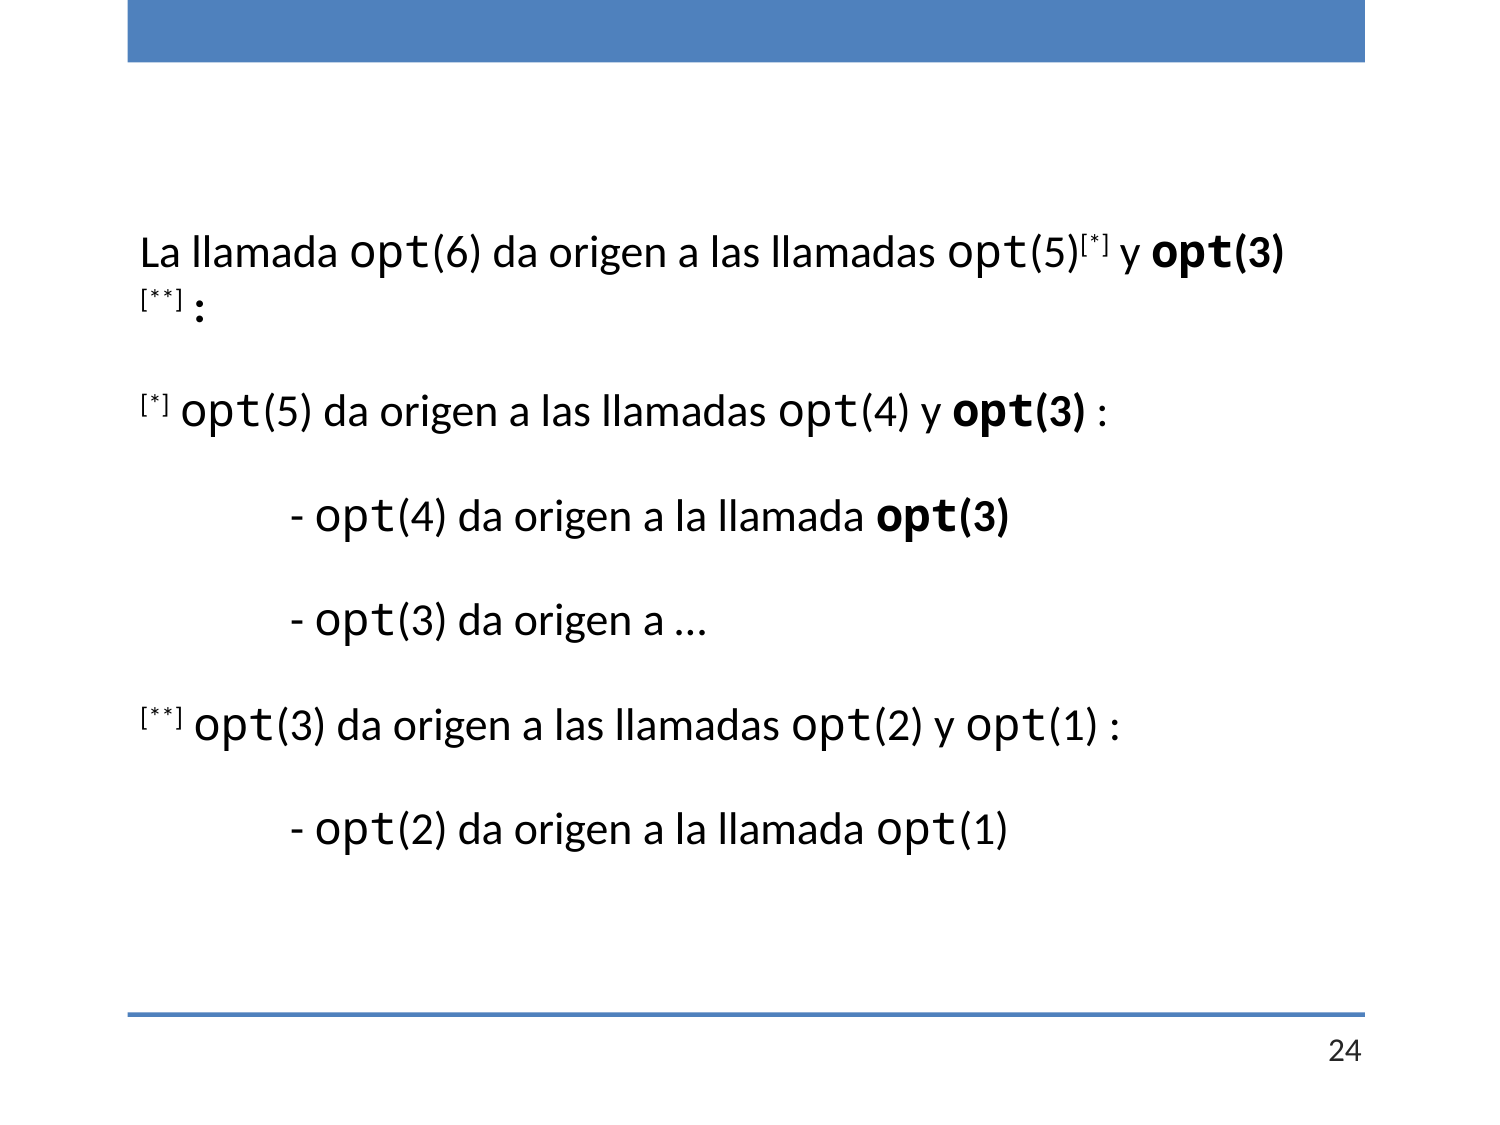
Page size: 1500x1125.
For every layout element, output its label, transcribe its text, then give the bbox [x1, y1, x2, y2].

list La llamada opt(6) da origen a las llamadas opt(5)[*] y opt(3)[**] : [*] opt(5) da origen a las llamadas opt(4) y opt(3) : - opt(4) da origen a la llamada opt(3) - opt(3) da origen a … [**] opt(3) da origen a las llamadas opt(2) y opt(1) : - opt(2) da origen a la llamada opt(1) [125, 82, 1363, 993]
slide_number 24 [1251, 1018, 1377, 1079]
